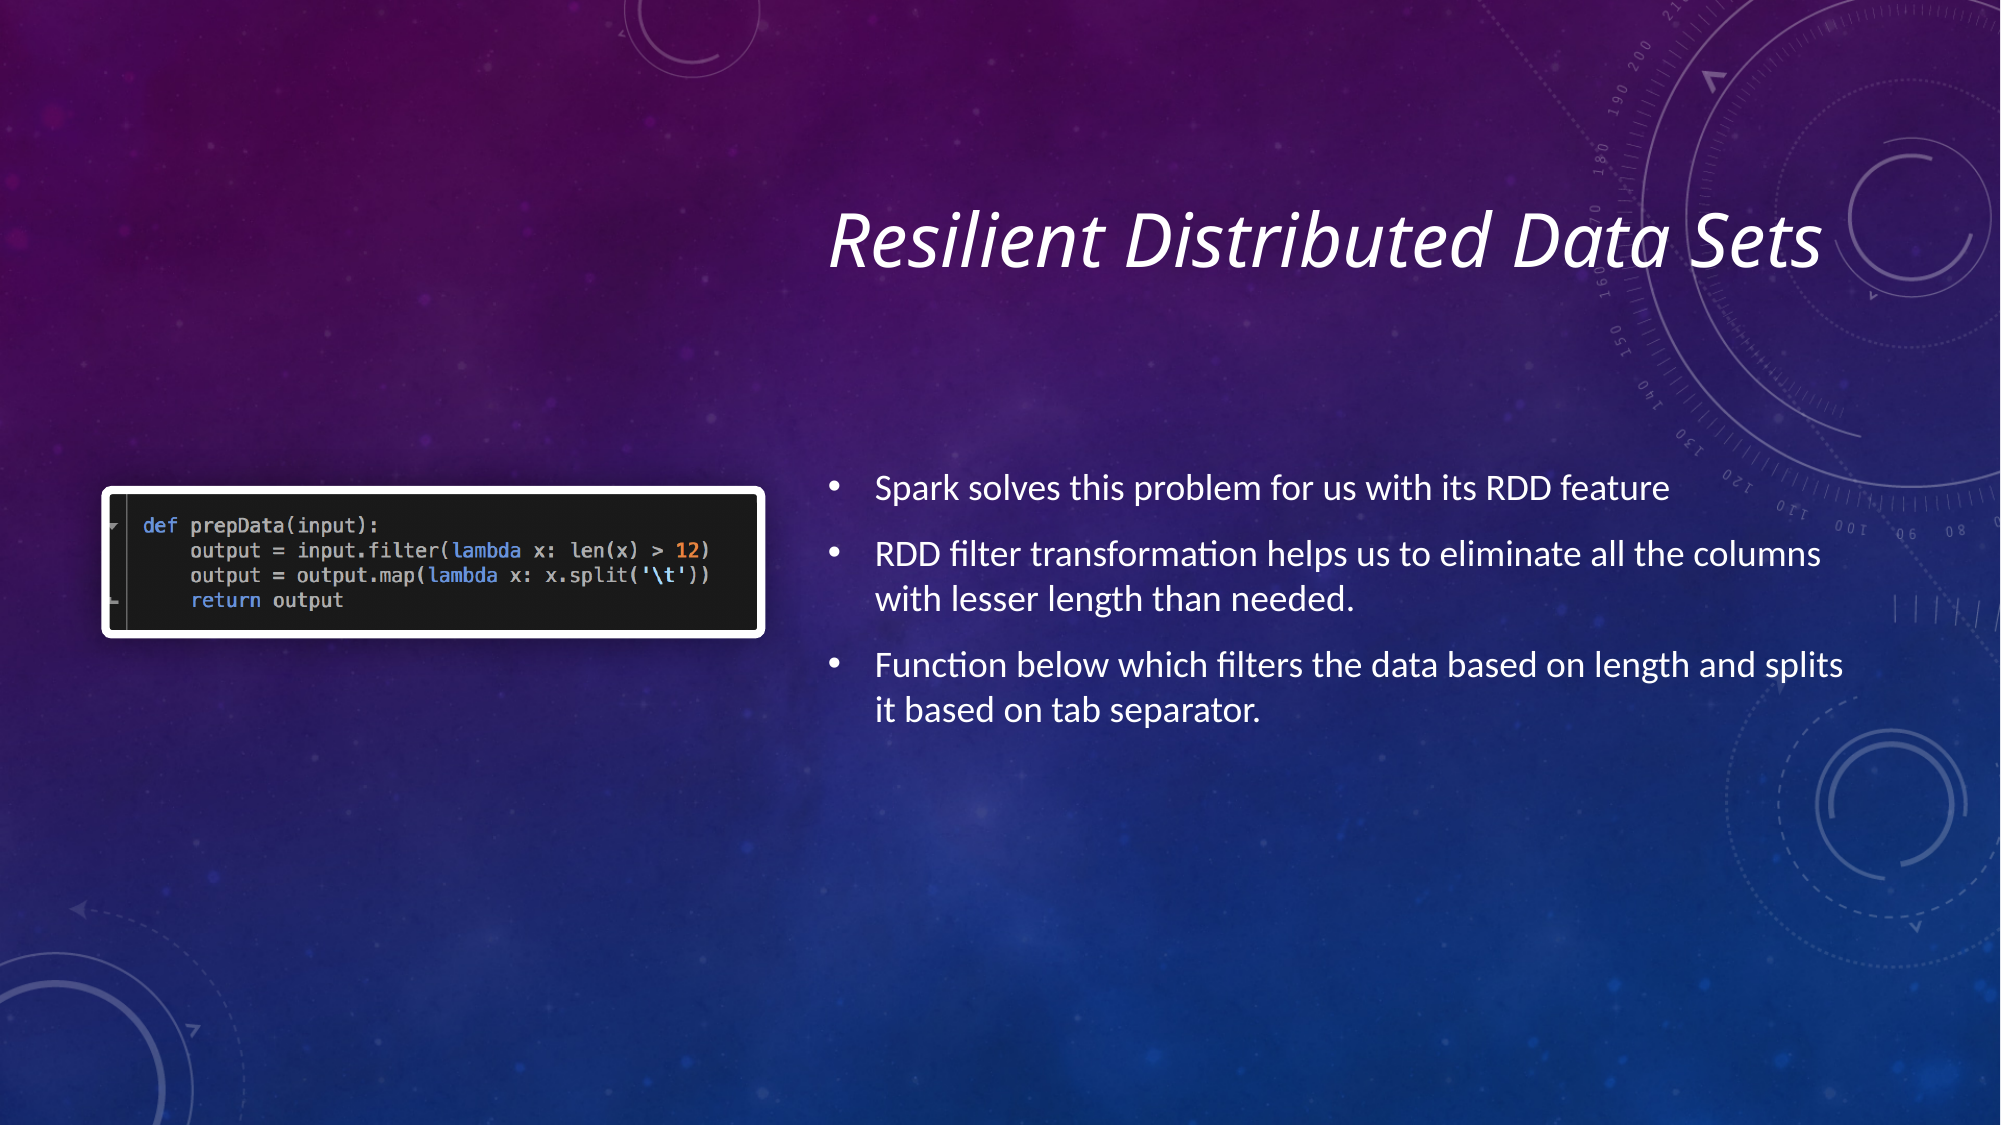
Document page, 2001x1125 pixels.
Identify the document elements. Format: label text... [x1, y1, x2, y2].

picture [0, 0, 2001, 1125]
title Resilient Distributed Data Sets [812, 104, 1895, 369]
list Spark solves this problem for us with its RDD feature RDD filter transformation helps us to eliminate all the columns with lesser length than needed. Function below which filters the data based on length and splits it based on tab separator. [812, 369, 1895, 1021]
